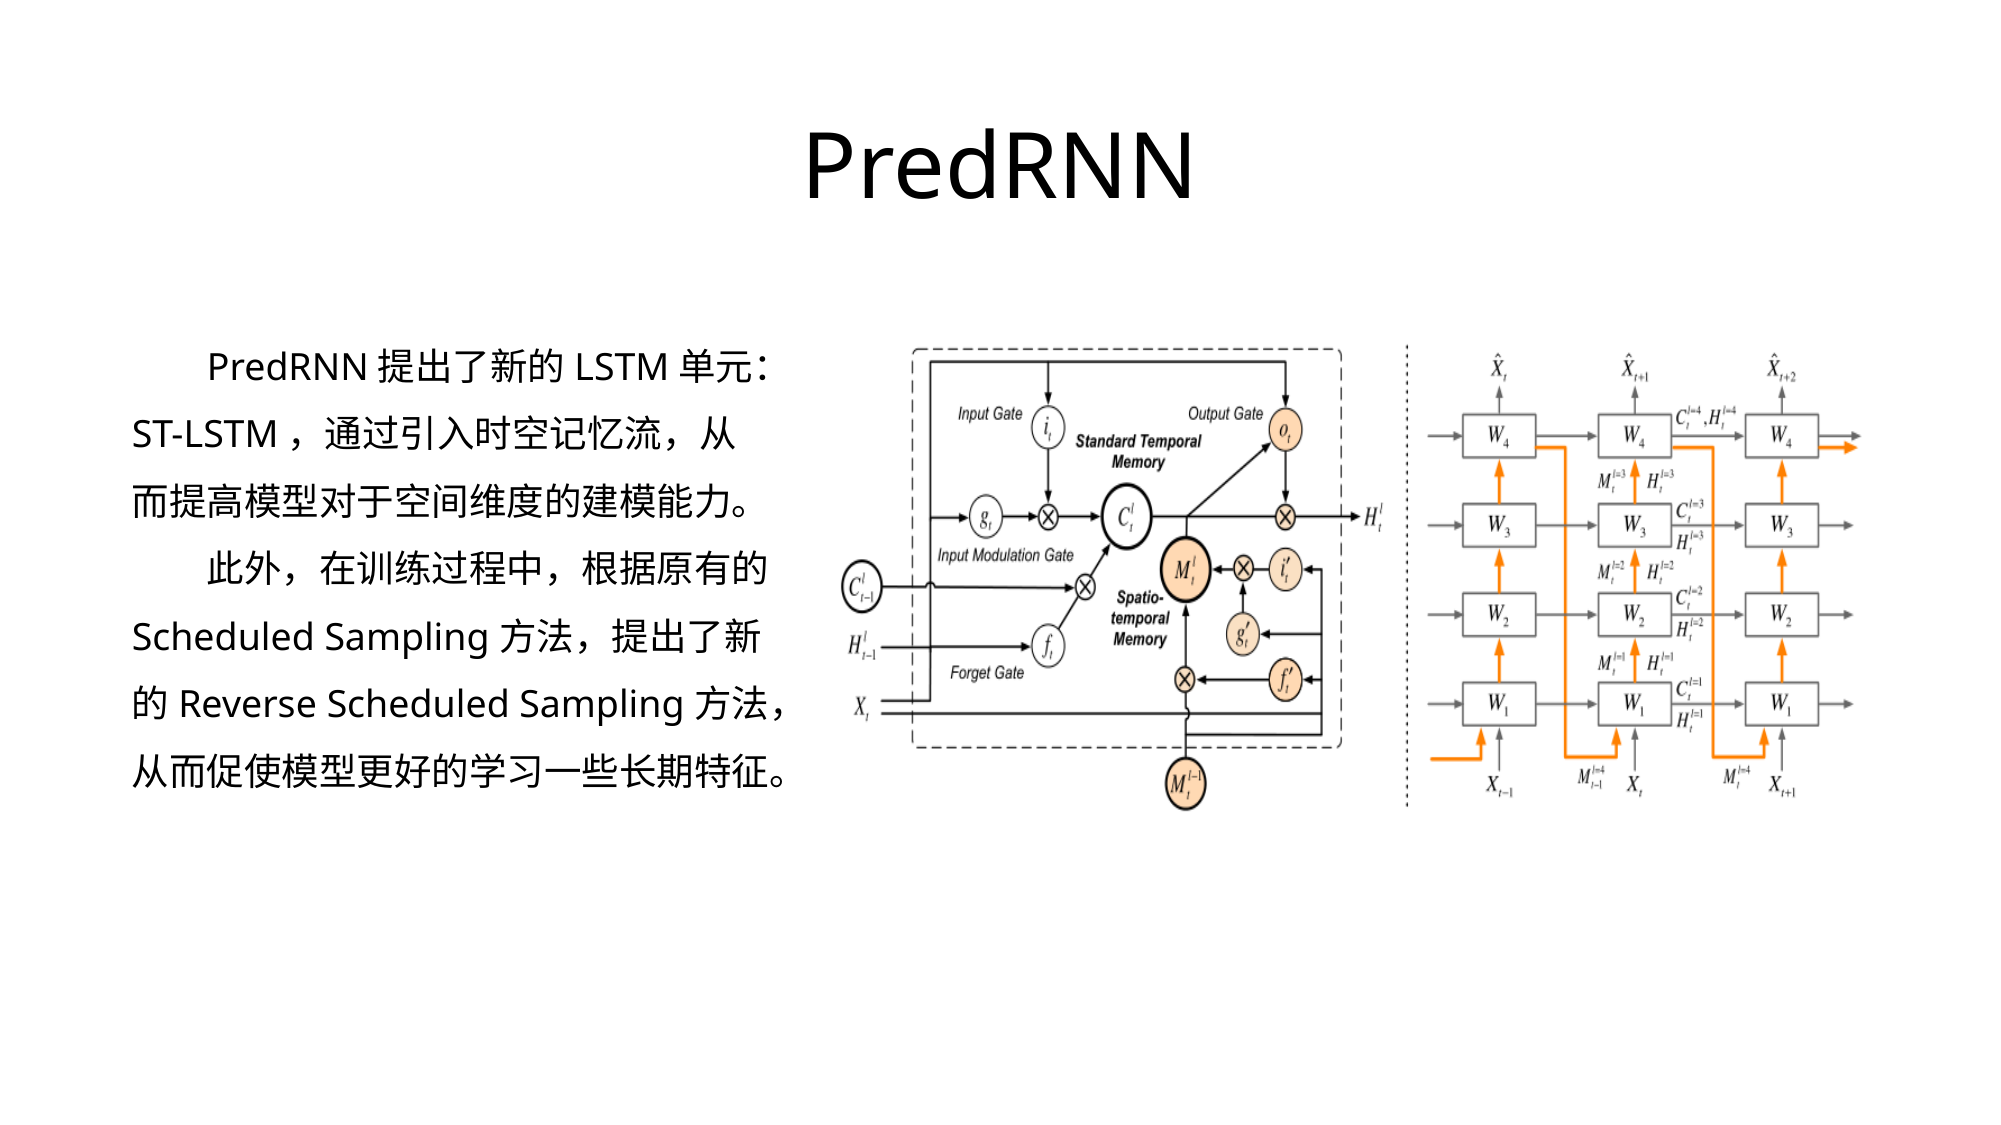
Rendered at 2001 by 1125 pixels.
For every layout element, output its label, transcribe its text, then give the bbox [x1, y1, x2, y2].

text_box PredRNN提出了新的LSTM单元：ST-LSTM，通过引入时空记忆流，从而提高模型对于空间维度的建模能力。 此外，在训练过程中，根据原有的Scheduled Sampling方法，提出了新的Reverse Scheduled Sampling方法，从而促使模型更好的学习一些长期特征。 [117, 312, 789, 801]
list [804, 292, 2000, 833]
title PredRNN [137, 59, 1863, 278]
